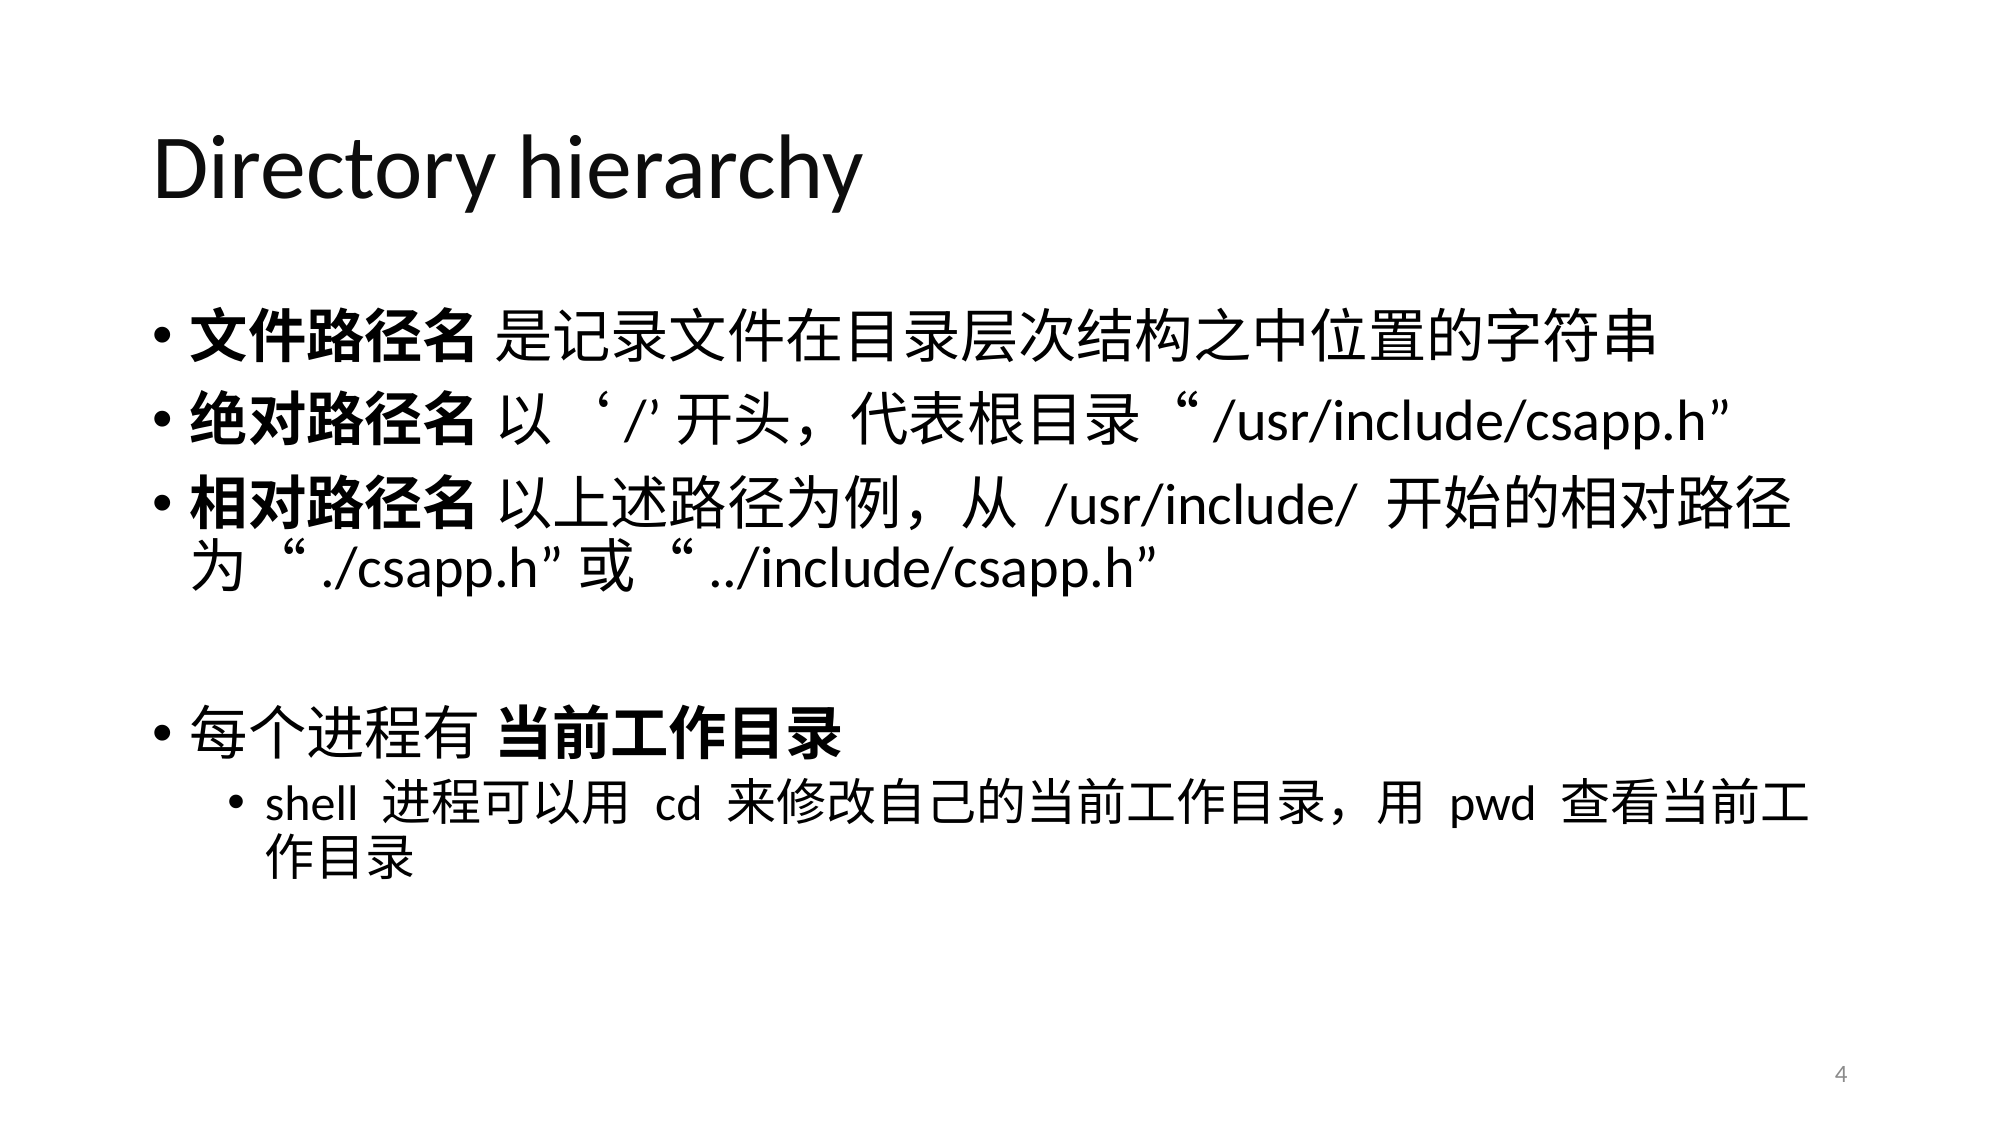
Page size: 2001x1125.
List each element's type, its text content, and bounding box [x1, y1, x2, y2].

slide_number 4 [1412, 1042, 1863, 1103]
title Directory hierarchy [137, 59, 1863, 278]
list 文件路径名 是记录文件在目录层次结构之中位置的字符串 绝对路径名 以‘/’开头，代表根目录“/usr/include/csapp.h” 相对路径名 以上述路径为例，从 /usr/include/ 开始的相对路径为“./csapp.h”或“../include/csapp.h” 每个进程有 当前工作目录 shell 进程可以用 cd 来修改自己的当前工作目录，用 pwd 查看当前工作目录 [137, 299, 1863, 1014]
